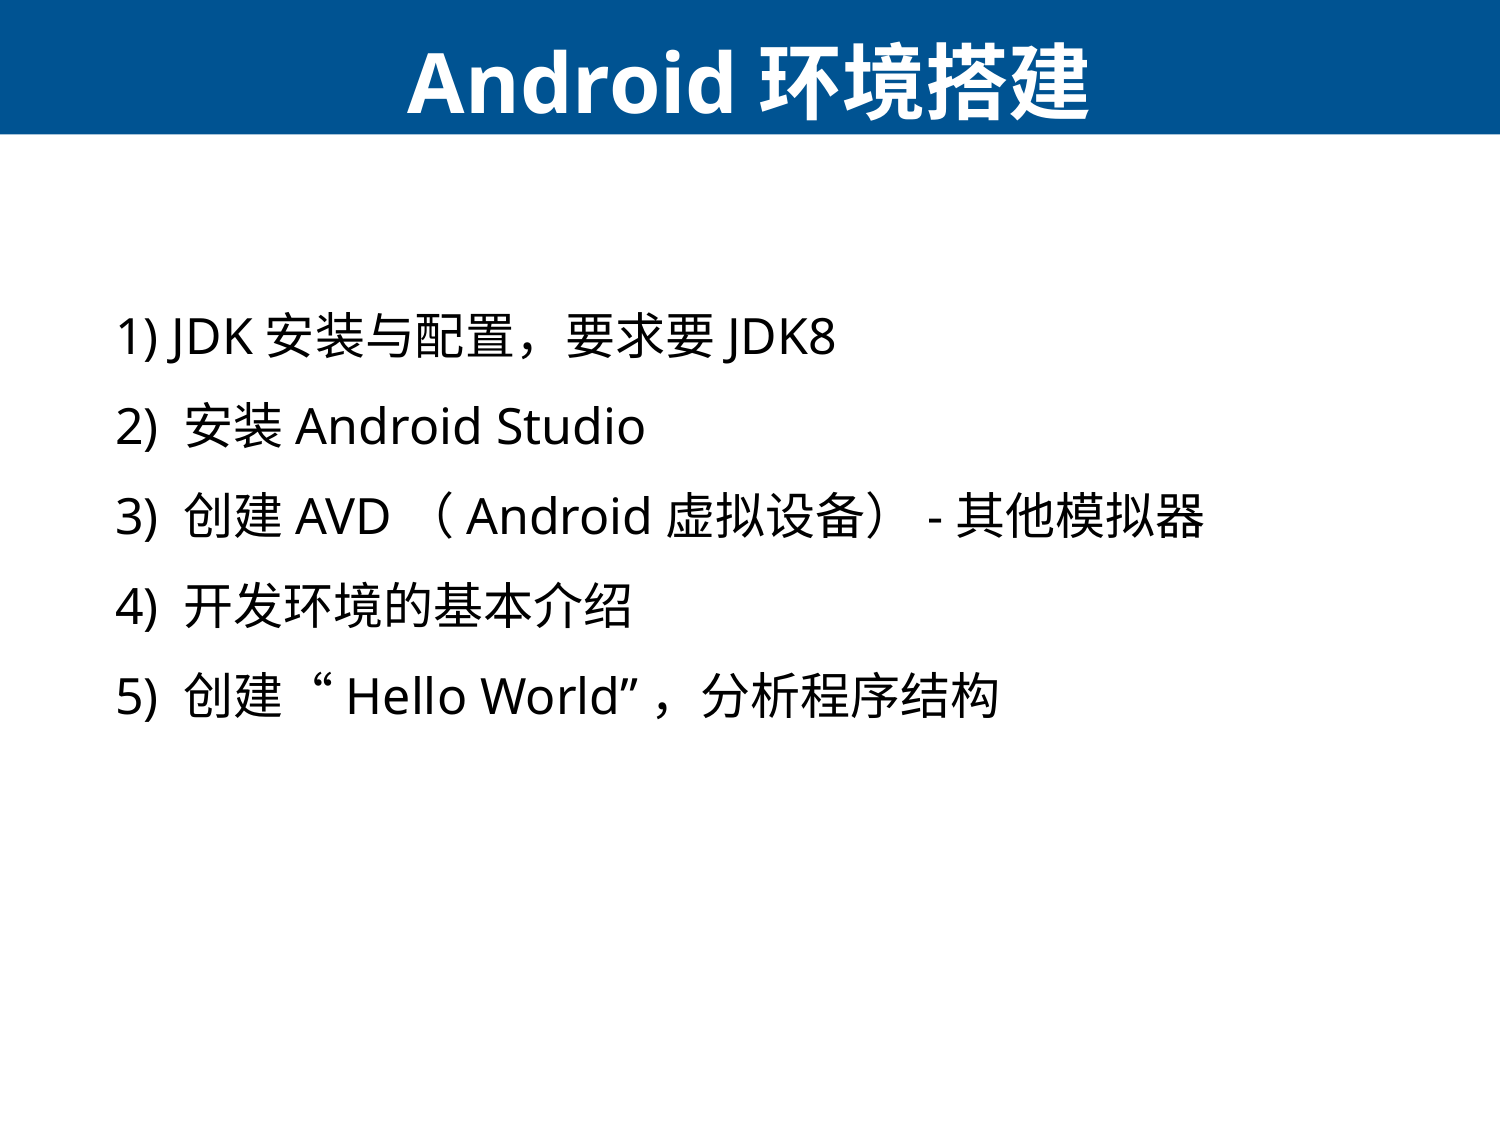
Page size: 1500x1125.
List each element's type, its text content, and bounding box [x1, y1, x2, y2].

title Android环境搭建 [0, 0, 1500, 161]
list 1) JDK安装与配置，要求要JDK8 2) 安装Android Studio 3) 创建AVD（Android虚拟设备）-其他模拟器 4) 开发环境的基本介绍 5) 创建“Hello World”，分析程序结构 [100, 267, 1451, 1010]
